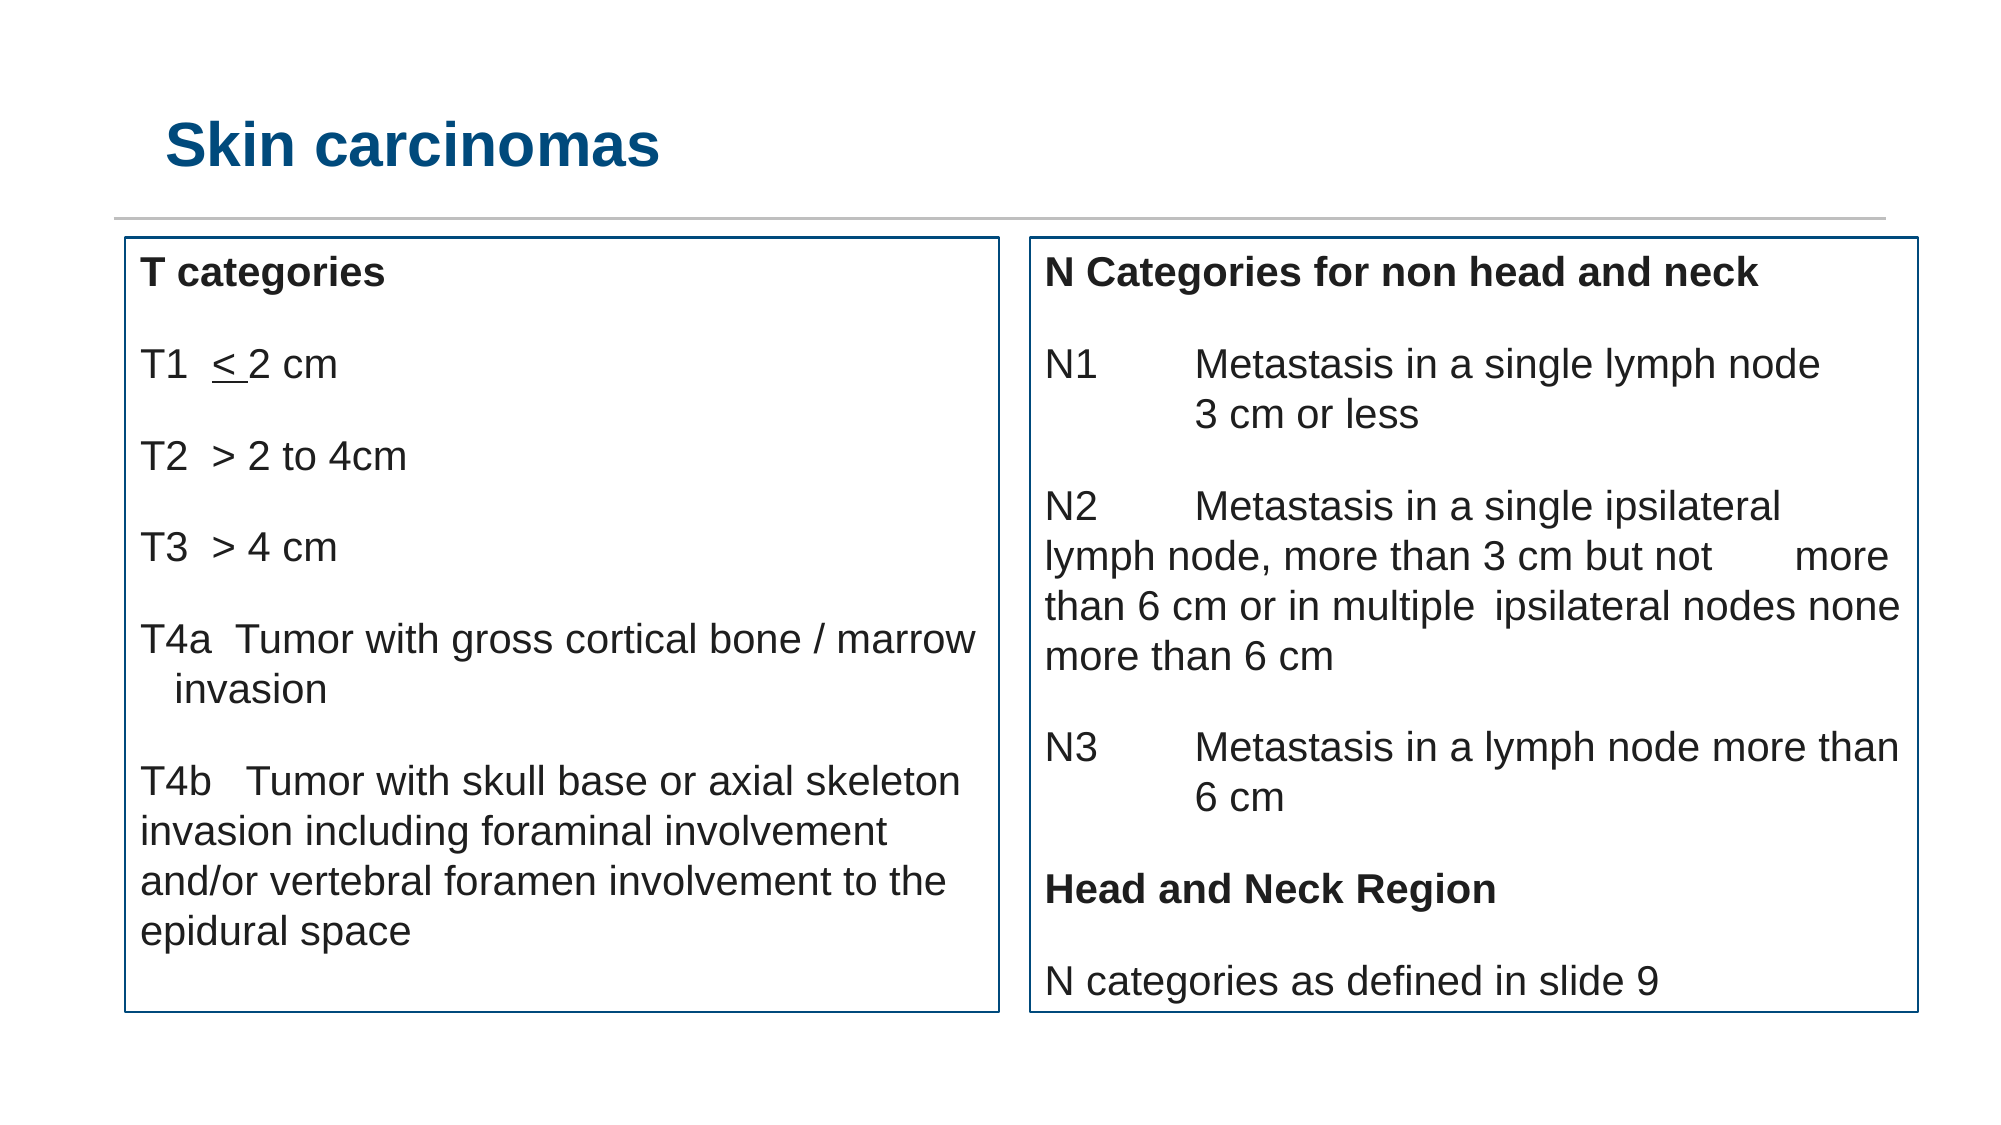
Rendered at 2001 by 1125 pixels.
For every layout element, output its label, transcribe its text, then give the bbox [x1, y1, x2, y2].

list T categories T1 < 2 cm T2 > 2 to 4cm T3 > 4 cm T4a Tumor with gross cortical bone / marrow invasion T4b Tumor with skull base or axial skeleton invasion including foraminal involvement and/or vertebral foramen involvement to the epidural space [125, 237, 1000, 1013]
title Skin carcinomas [150, 62, 1850, 188]
list N Categories for non head and neck N1 Metastasis in a single lymph node 3 cm or less N2 Metastasis in a single ipsilateral lymph node, more than 3 cm but not more than 6 cm or in multiple ipsilateral nodes none more than 6 cm N3 Metastasis in a lymph node more than 6 cm Head and Neck Region N categories as defined in slide 9 [1029, 237, 1919, 1013]
